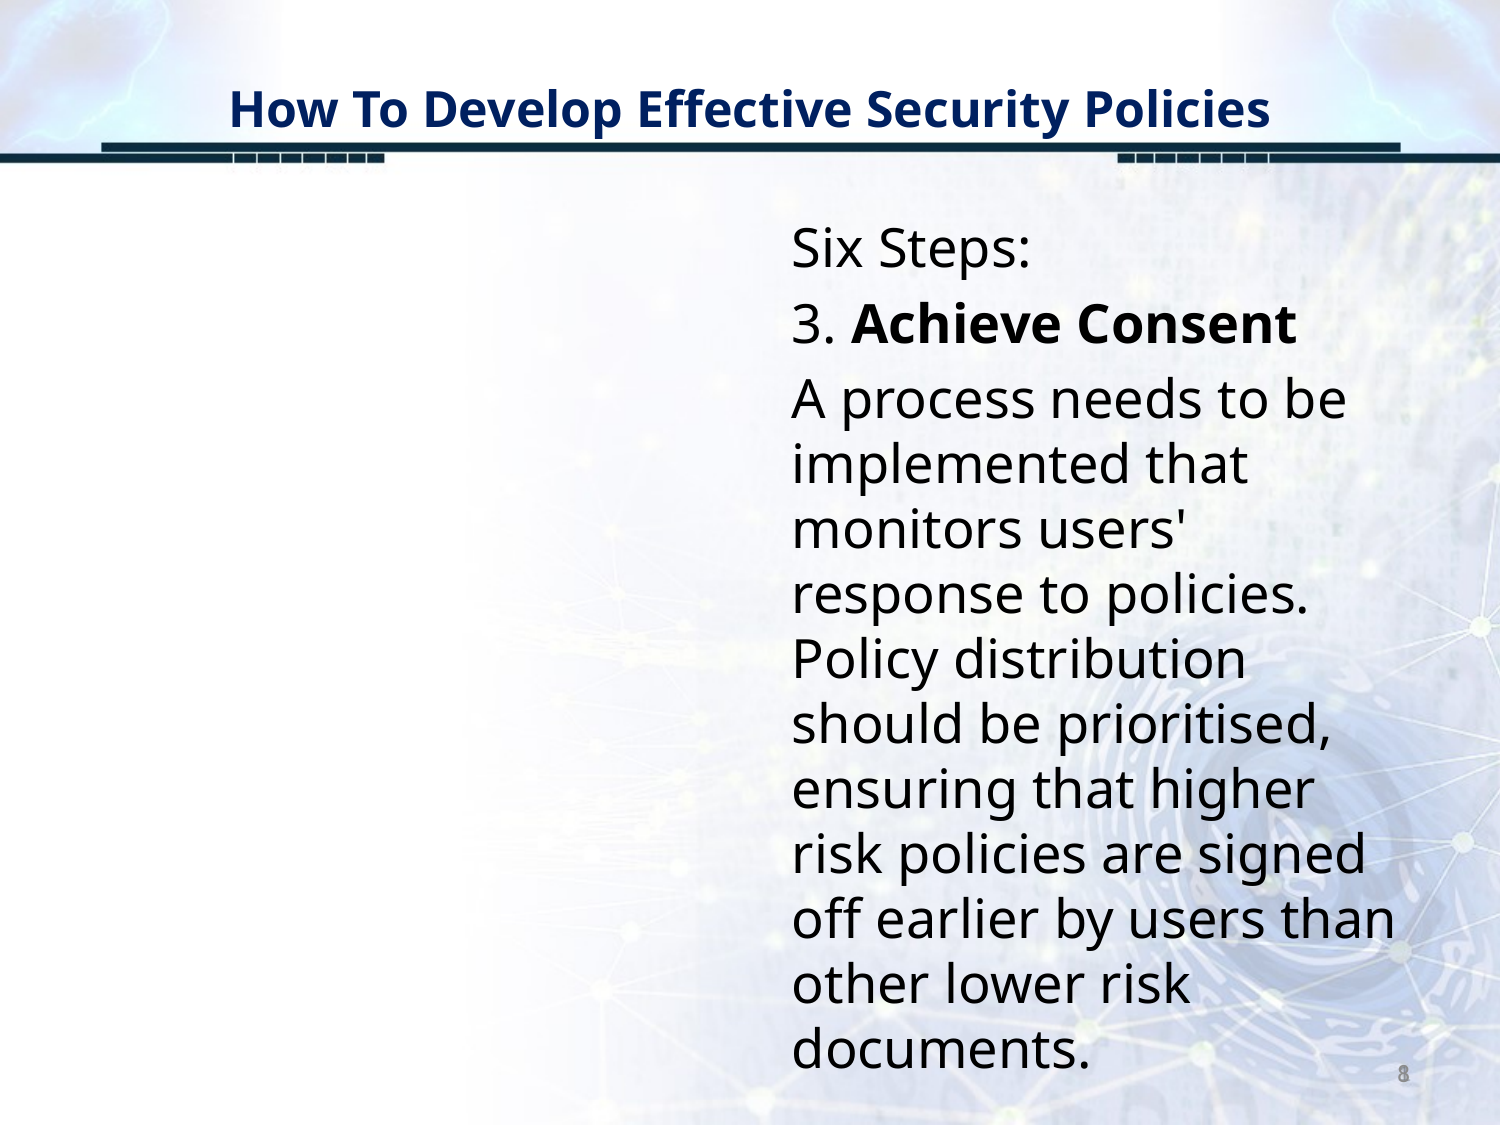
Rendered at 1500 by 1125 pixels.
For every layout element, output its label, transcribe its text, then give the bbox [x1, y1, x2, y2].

slide_number 8 [1074, 1042, 1425, 1103]
picture [0, 0, 1500, 1125]
title How To Develop Effective Security Policies [75, 34, 1425, 182]
list Six Steps: 3. Achieve Consent A process needs to be implemented that monitors users' response to policies. Policy distribution should be prioritised, ensuring that higher risk policies are signed off earlier by users than other lower risk documents. [776, 205, 1432, 1023]
